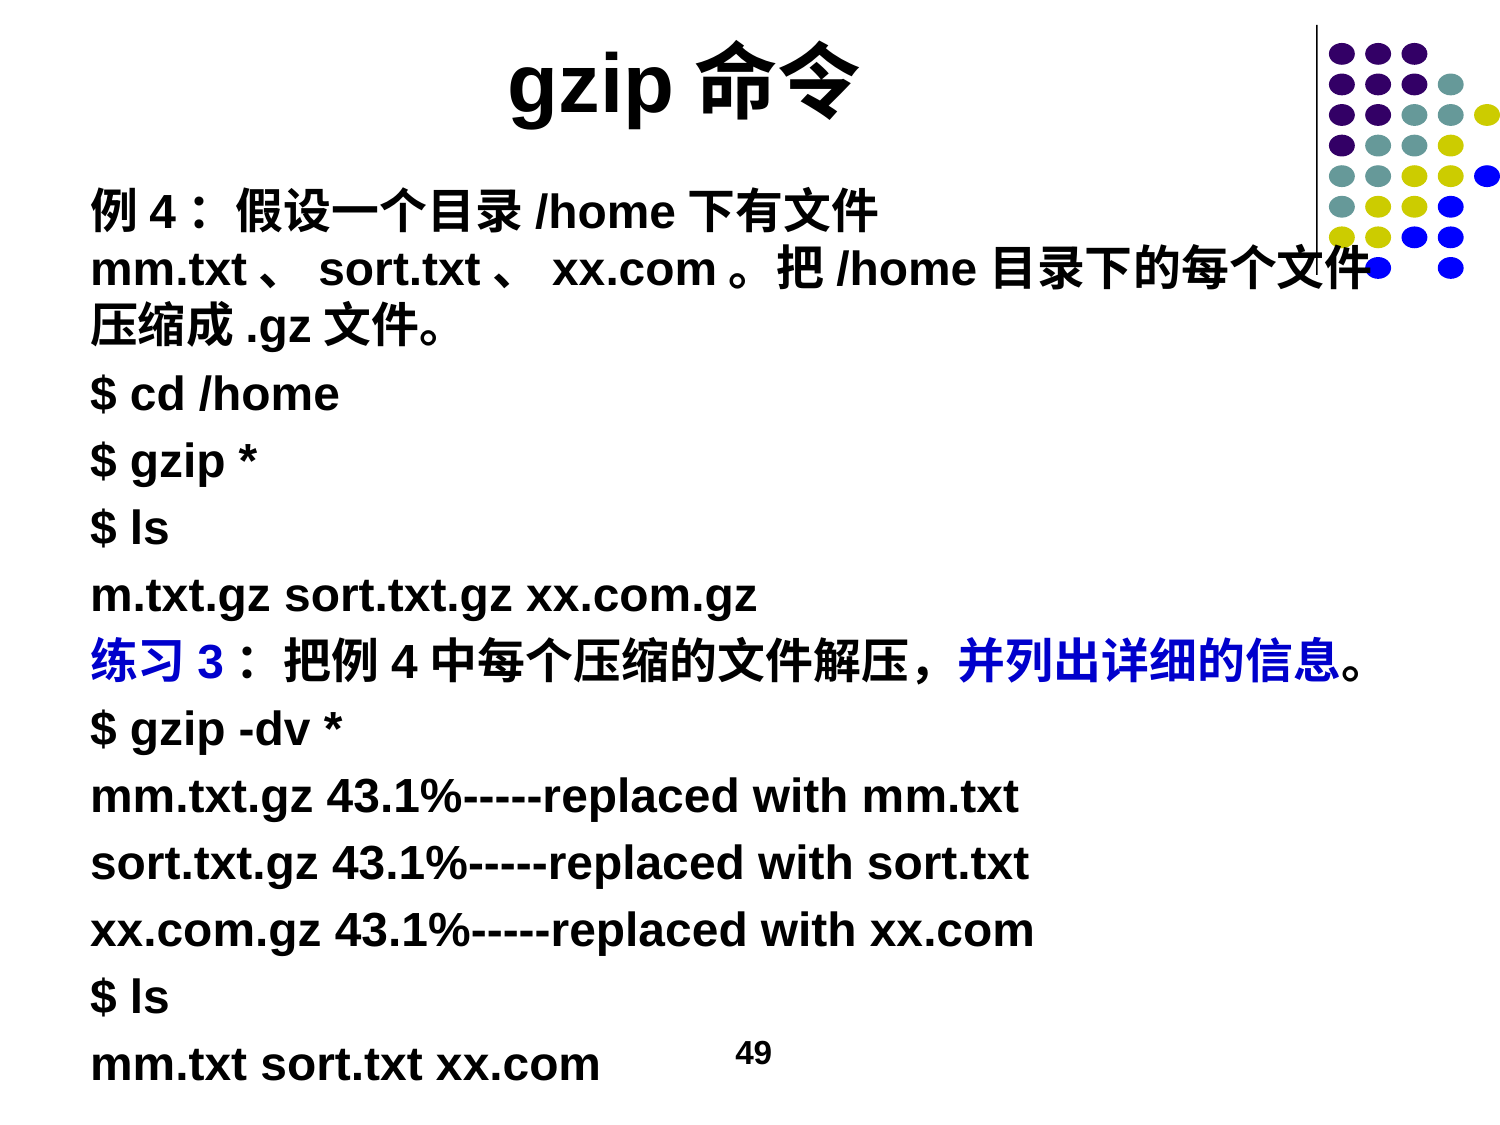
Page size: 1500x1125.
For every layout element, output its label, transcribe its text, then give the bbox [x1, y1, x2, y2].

slide_number 49 [578, 1023, 930, 1099]
title gzip命令 [74, 0, 1313, 137]
list 例4：假设一个目录/home下有文件mm.txt、sort.txt、xx.com。把/home目录下的每个文件压缩成.gz文件。 $ cd /home $ gzip * $ ls m.txt.gz sort.txt.gz xx.com.gz 练习3：把例4中每个压缩的文件解压，并列出详细的信息。 $ gzip -dv * mm.txt.gz 43.1%-----replaced with mm.txt sort.txt.gz 43.1%-----replaced with sort.txt xx.com.gz 43.1%-----replaced with xx.com $ ls mm.txt sort.txt xx.com [74, 172, 1426, 1071]
